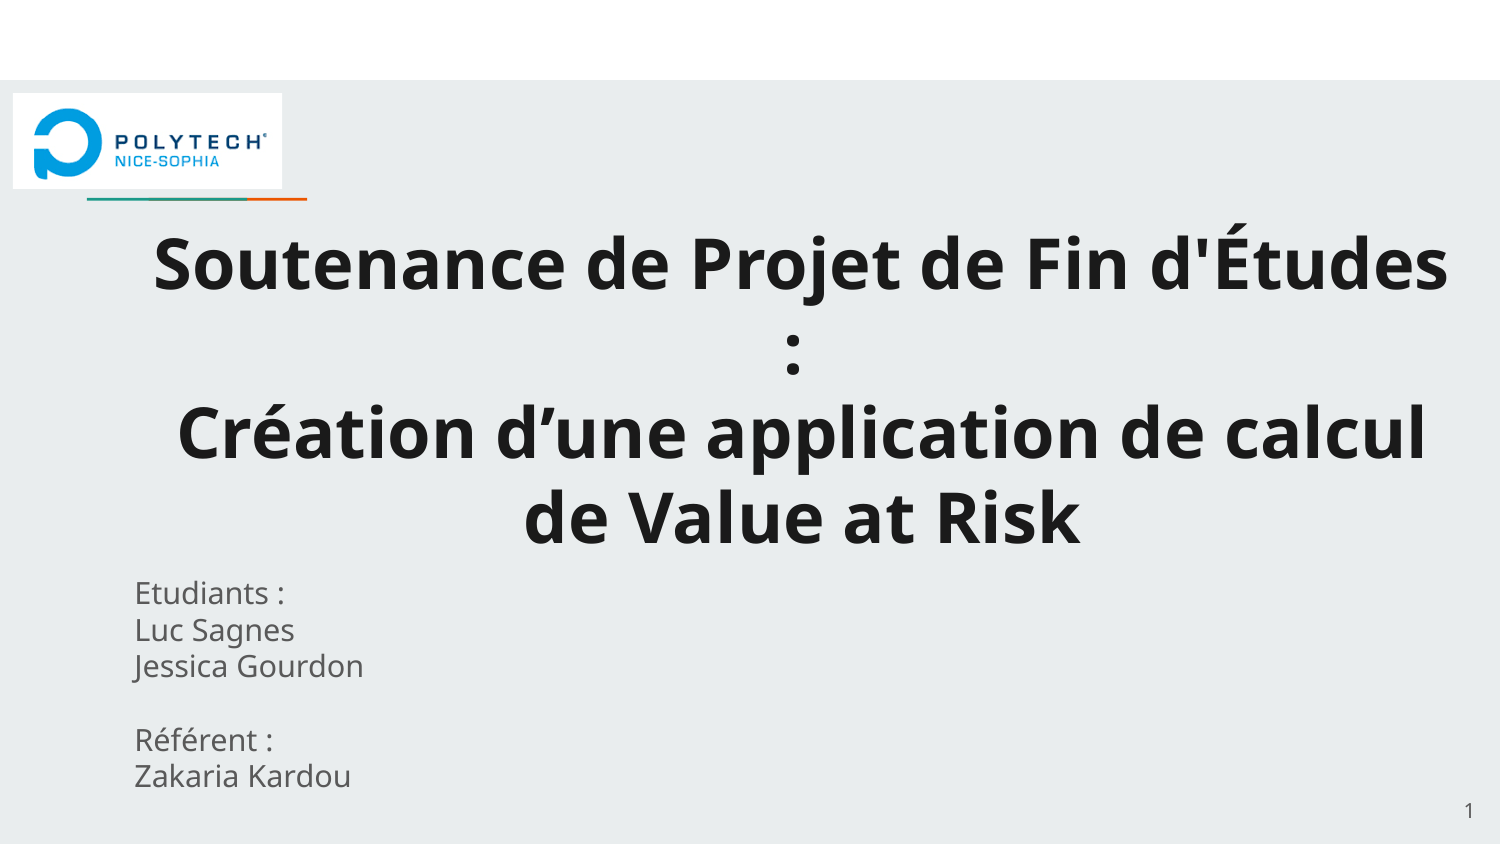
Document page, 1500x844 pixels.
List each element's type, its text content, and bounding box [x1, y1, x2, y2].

picture [12, 92, 283, 189]
subtitle Etudiants : Luc Sagnes Jessica Gourdon Référent : Zakaria Kardou [119, 558, 1381, 810]
title Soutenance de Projet de Fin d'Études : Création d’une application de calcul de Value at Risk [135, 204, 1470, 516]
slide_number 1 [1400, 779, 1491, 844]
